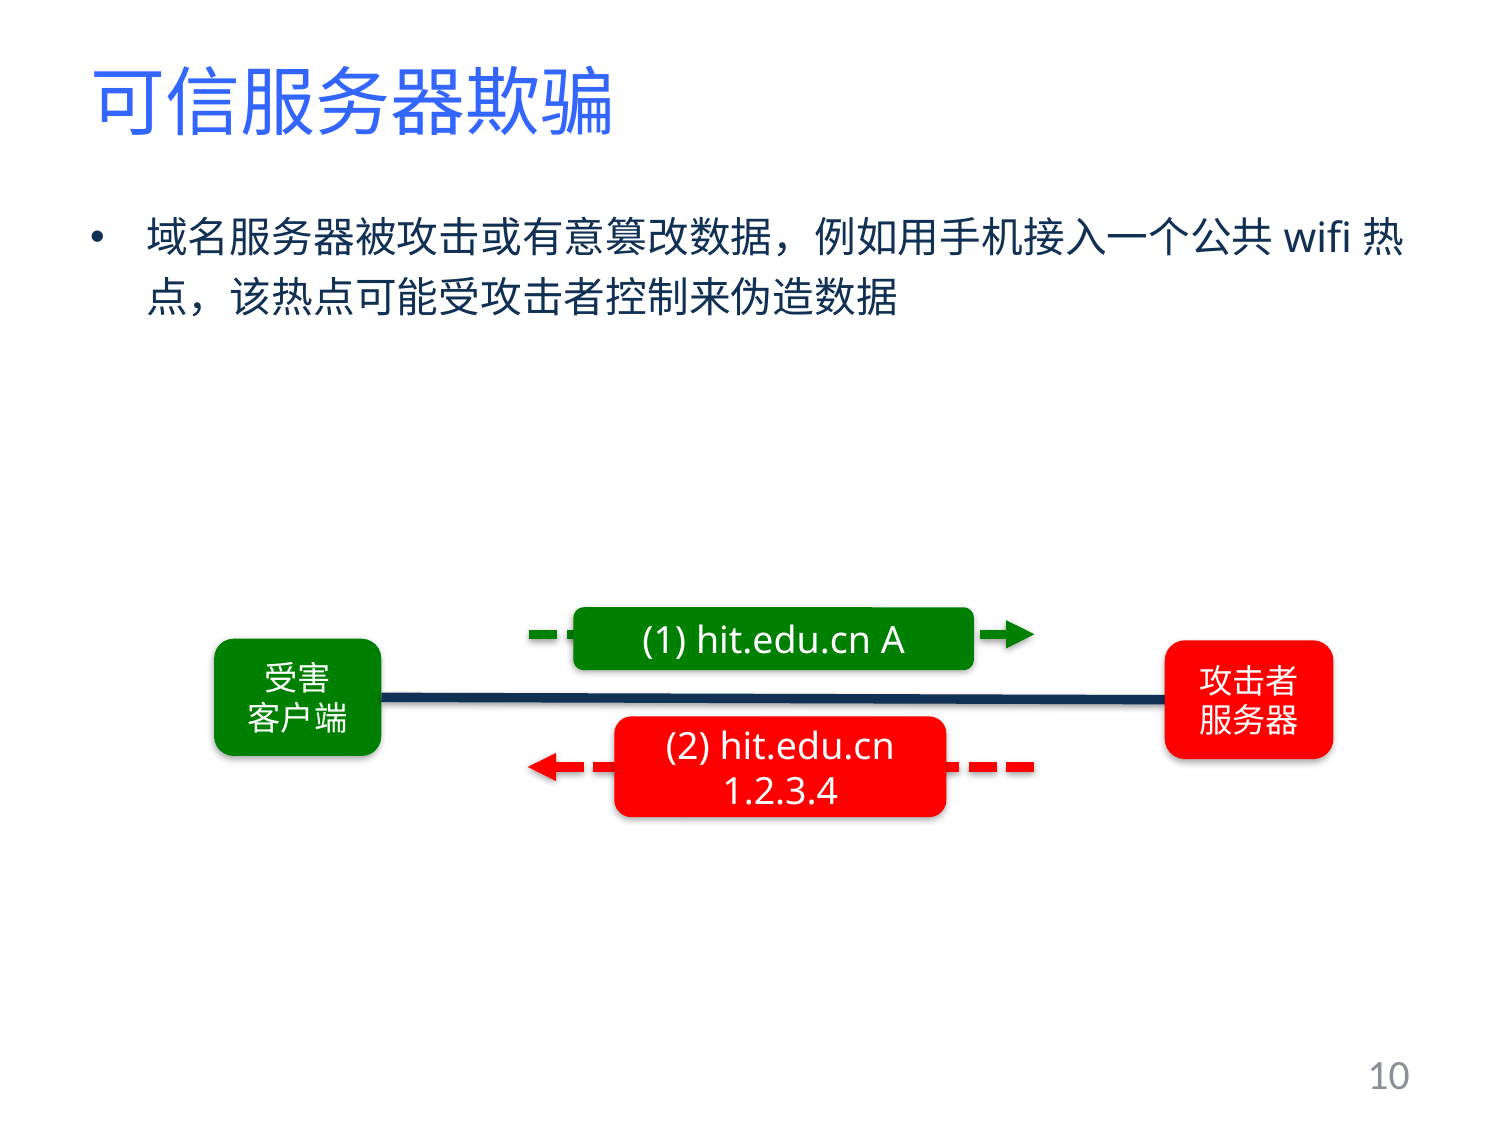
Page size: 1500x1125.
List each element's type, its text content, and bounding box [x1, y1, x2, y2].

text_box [527, 606, 1035, 671]
text_box 攻击者服务器 [1164, 640, 1334, 760]
slide_number 10 [1074, 1042, 1425, 1103]
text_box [380, 696, 1166, 700]
list 域名服务器被攻击或有意篡改数据，例如用手机接入一个公共wifi热点，该热点可能受攻击者控制来伪造数据 [75, 193, 1425, 393]
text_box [527, 716, 1035, 817]
title 可信服务器欺骗 [75, 6, 1425, 193]
text_box 受害 客户端 [213, 637, 383, 757]
